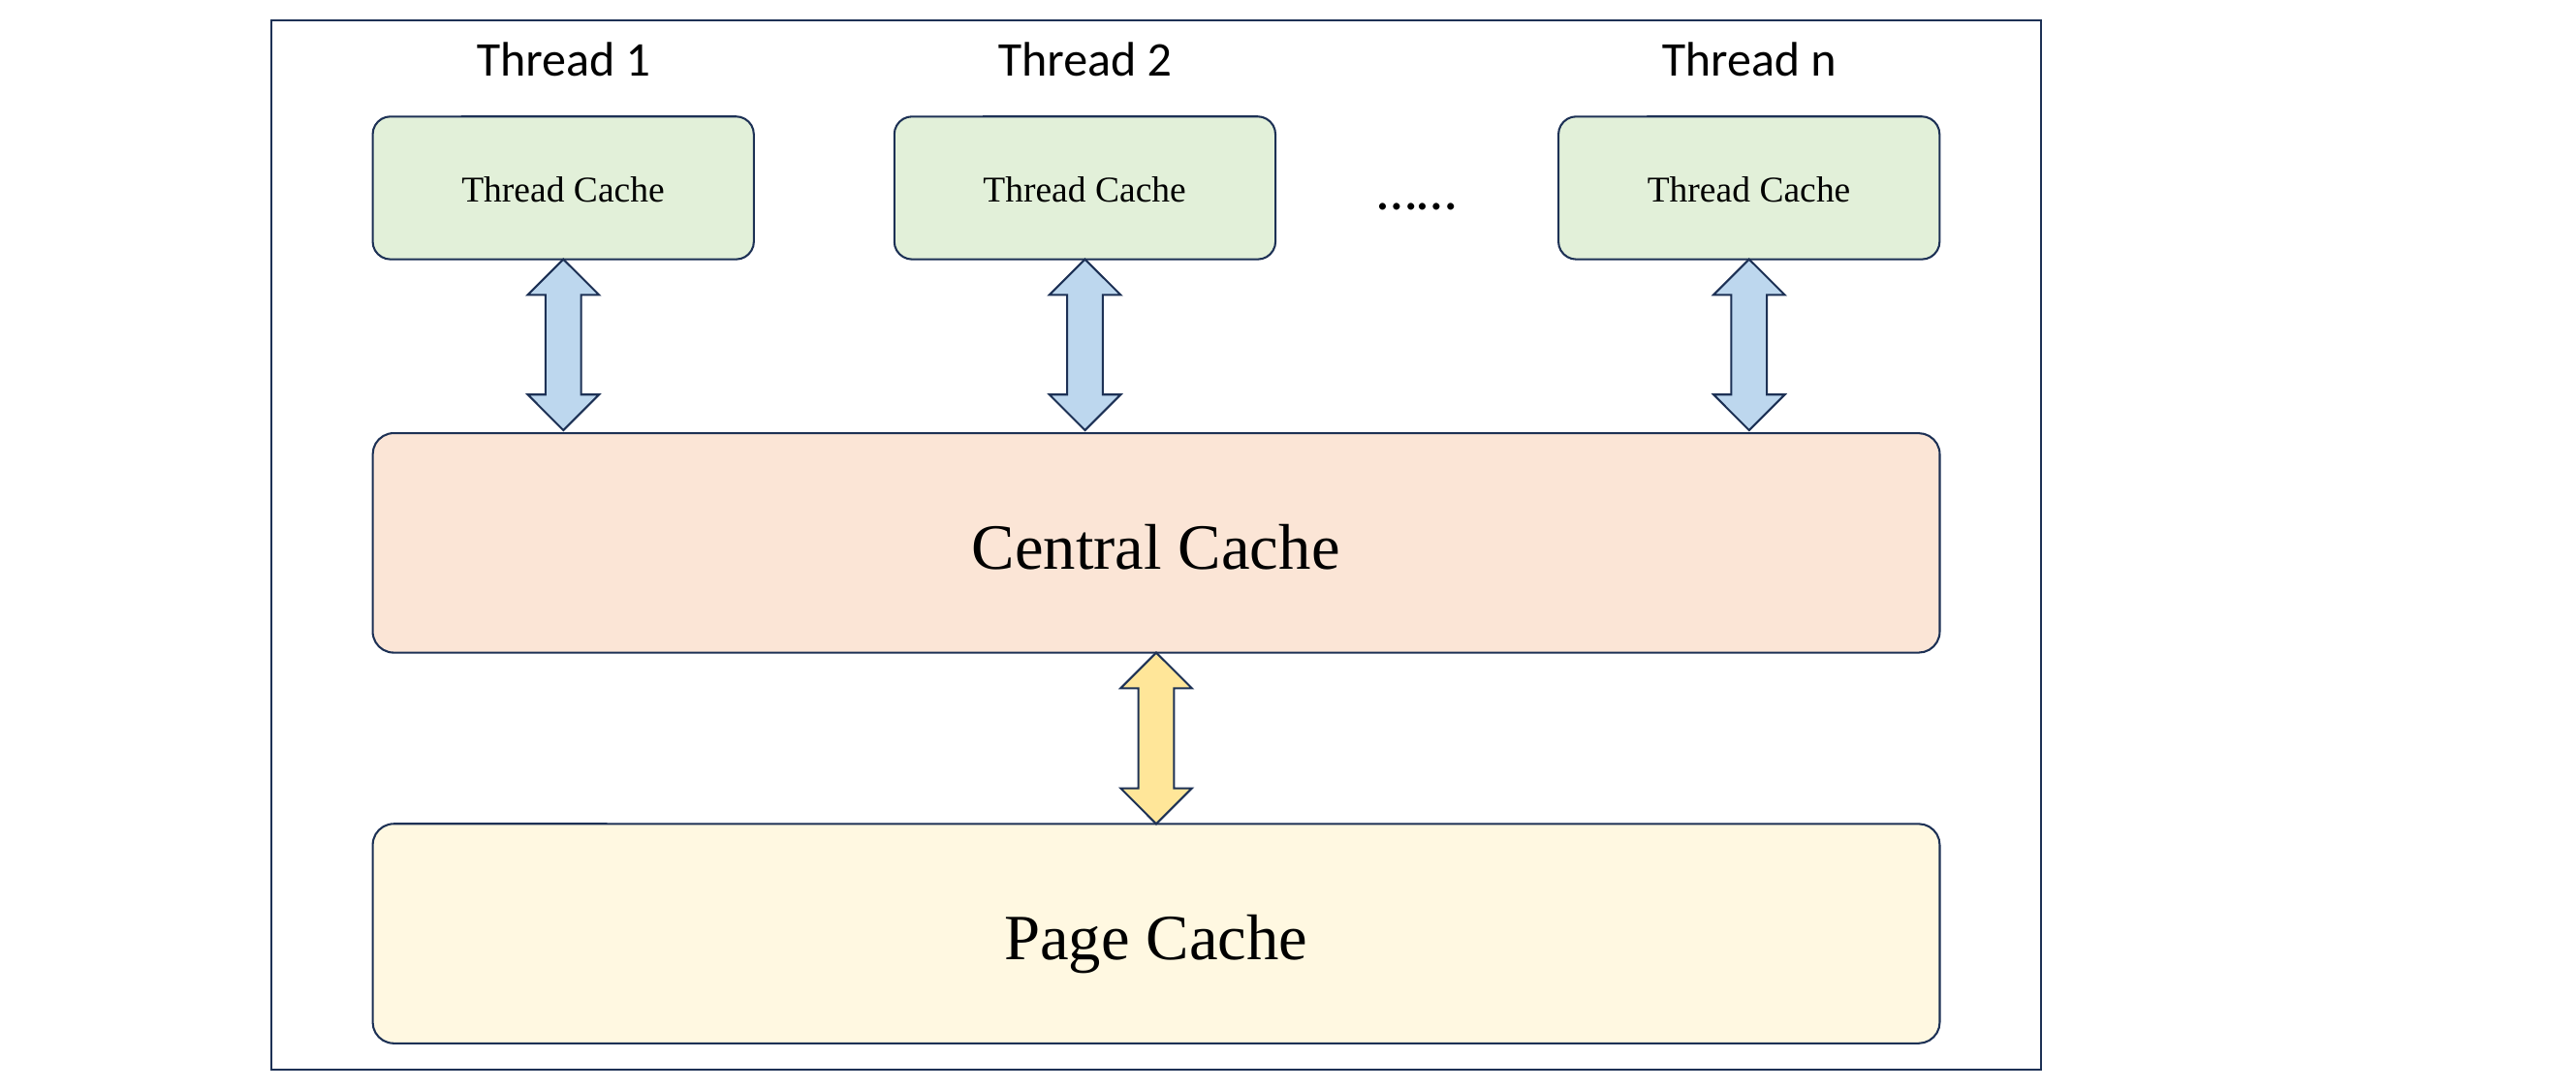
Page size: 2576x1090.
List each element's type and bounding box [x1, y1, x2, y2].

text_box [271, 20, 2041, 1070]
